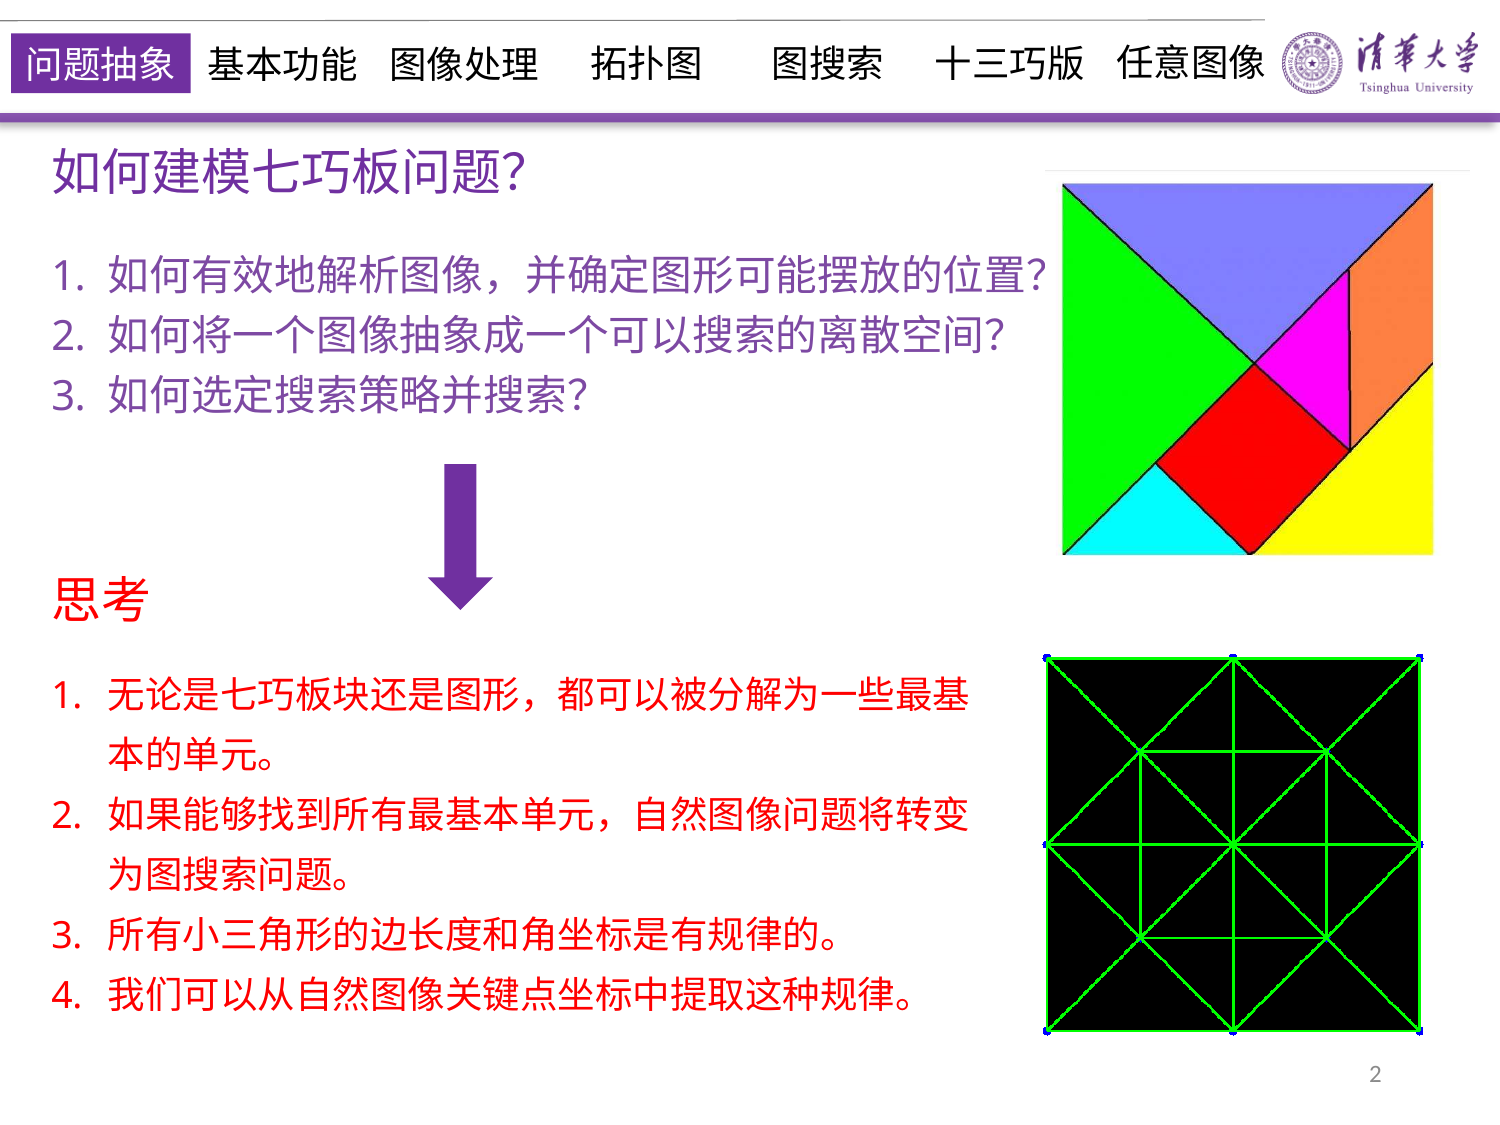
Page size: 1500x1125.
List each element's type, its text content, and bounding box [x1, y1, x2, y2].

text_box 任意图像 [1101, 31, 1282, 92]
picture [1035, 642, 1432, 1050]
text_box 如何建模七巧板问题？ [36, 132, 944, 208]
picture [1045, 170, 1470, 564]
text_box 十三巧版 [919, 32, 1100, 93]
text_box [0, 112, 1500, 123]
text_box 无论是七巧板块还是图形，都可以被分解为一些最基本的单元。 如果能够找到所有最基本单元，自然图像问题将转变为图搜索问题。 所有小三角形的边长度和角坐标是有规律的。 我们可以从自然图像关键点坐标中提取这种规律。 [36, 648, 989, 1125]
text_box 拓扑图 [575, 32, 718, 93]
slide_number 2 [1059, 1050, 1397, 1103]
text_box 基本功能 [192, 33, 373, 93]
text_box 图像处理 [374, 33, 555, 94]
text_box 问题抽象 [11, 33, 191, 94]
text_box 图搜索 [756, 32, 900, 93]
text_box 如何有效地解析图像，并确定图形可能摆放的位置？ 如何将一个图像抽象成一个可以搜索的离散空间？ 如何选定搜索策略并搜索？ [36, 231, 1045, 532]
text_box [444, 464, 477, 561]
text_box 思考 [36, 561, 944, 636]
picture [1282, 32, 1478, 94]
